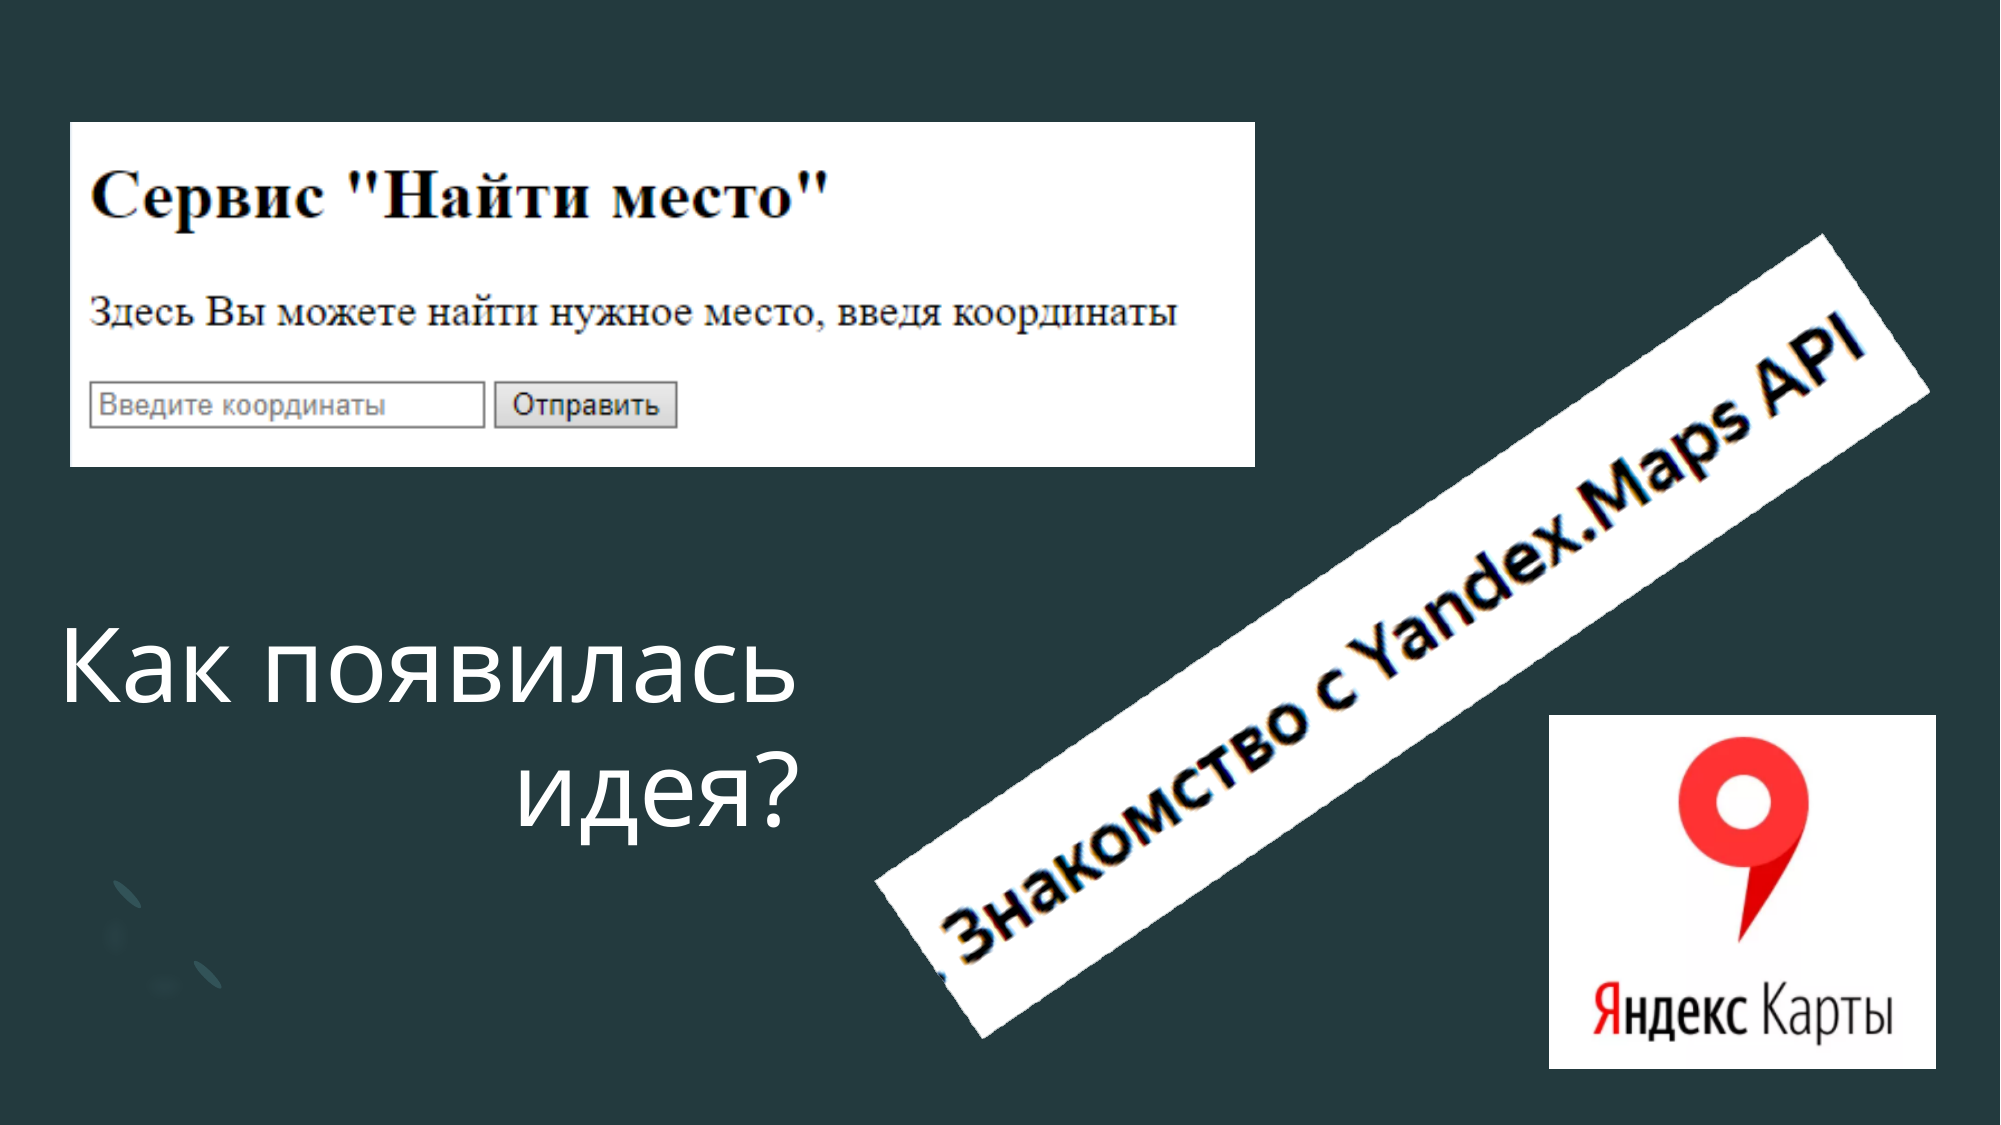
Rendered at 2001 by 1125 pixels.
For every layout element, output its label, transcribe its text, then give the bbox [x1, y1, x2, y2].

picture [69, 122, 1255, 467]
title Как появилась идея? [42, 598, 801, 943]
picture [827, 235, 1976, 1069]
